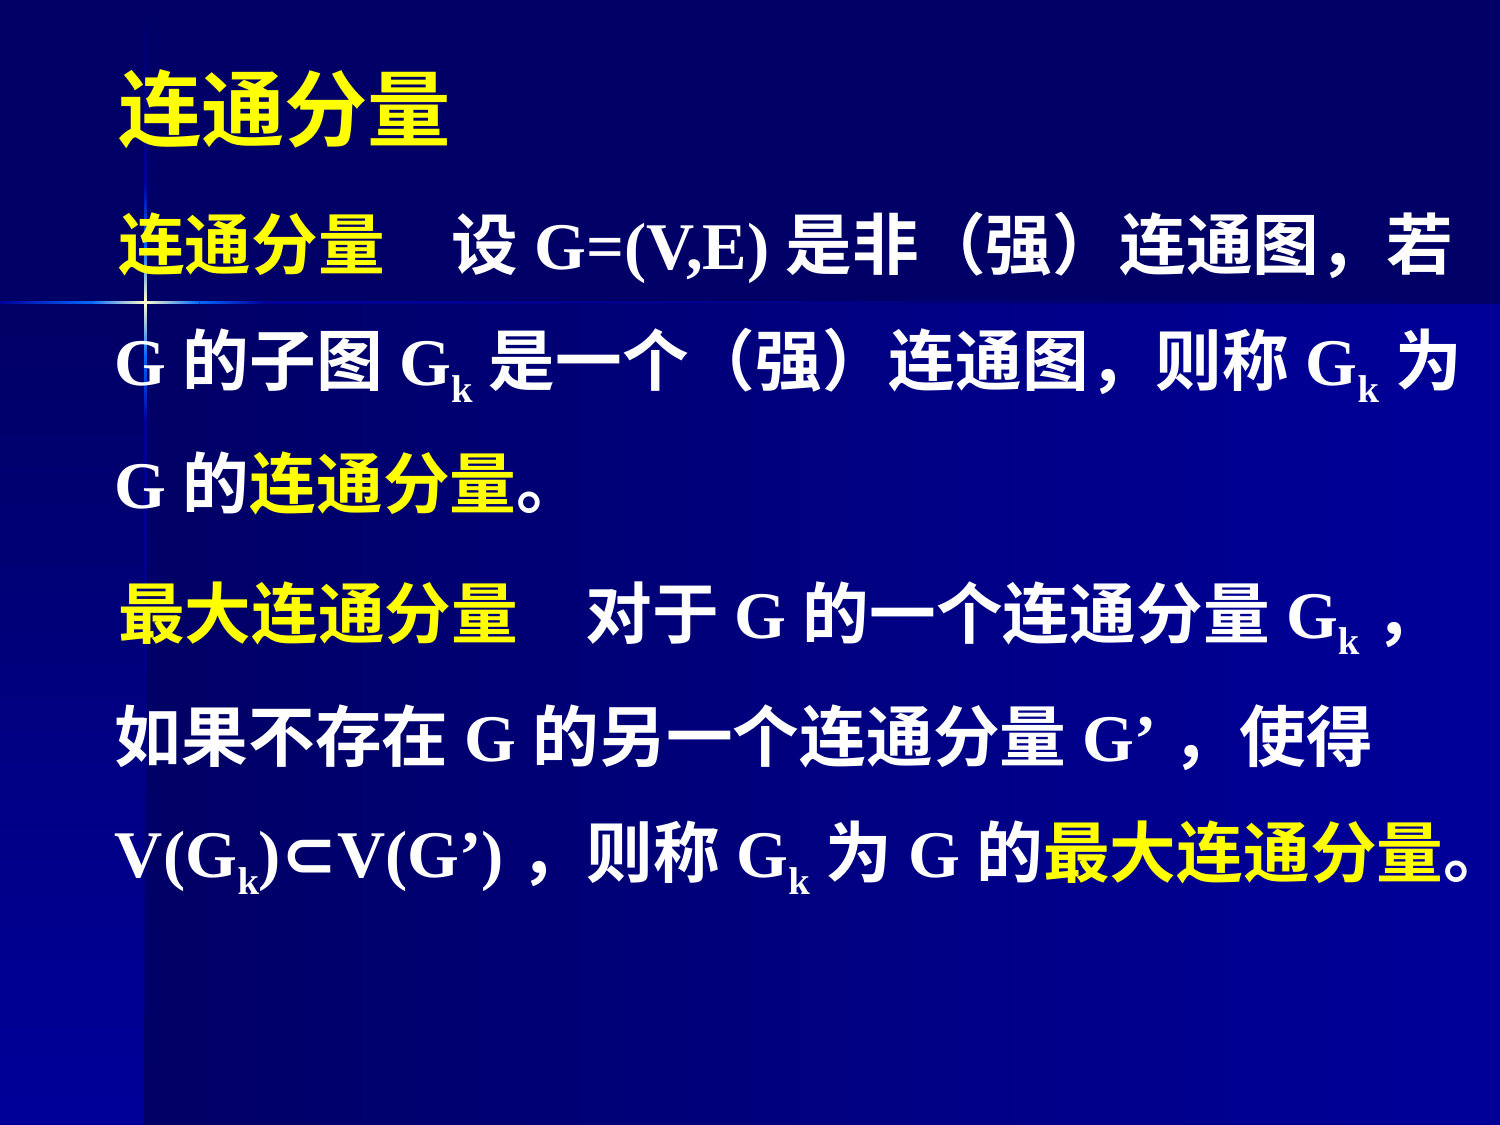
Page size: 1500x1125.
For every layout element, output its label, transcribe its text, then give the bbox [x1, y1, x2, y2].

list 连通分量 连通分量 设G=(V,E)是非（强）连通图，若G的子图Gk是一个（强）连通图，则称Gk为G的连通分量。 最大连通分量 对于G的一个连通分量Gk，如果不存在G的另一个连通分量G’，使得V(Gk)⊂V(G’)，则称Gk为G的最大连通分量。 [0, 49, 1500, 1006]
